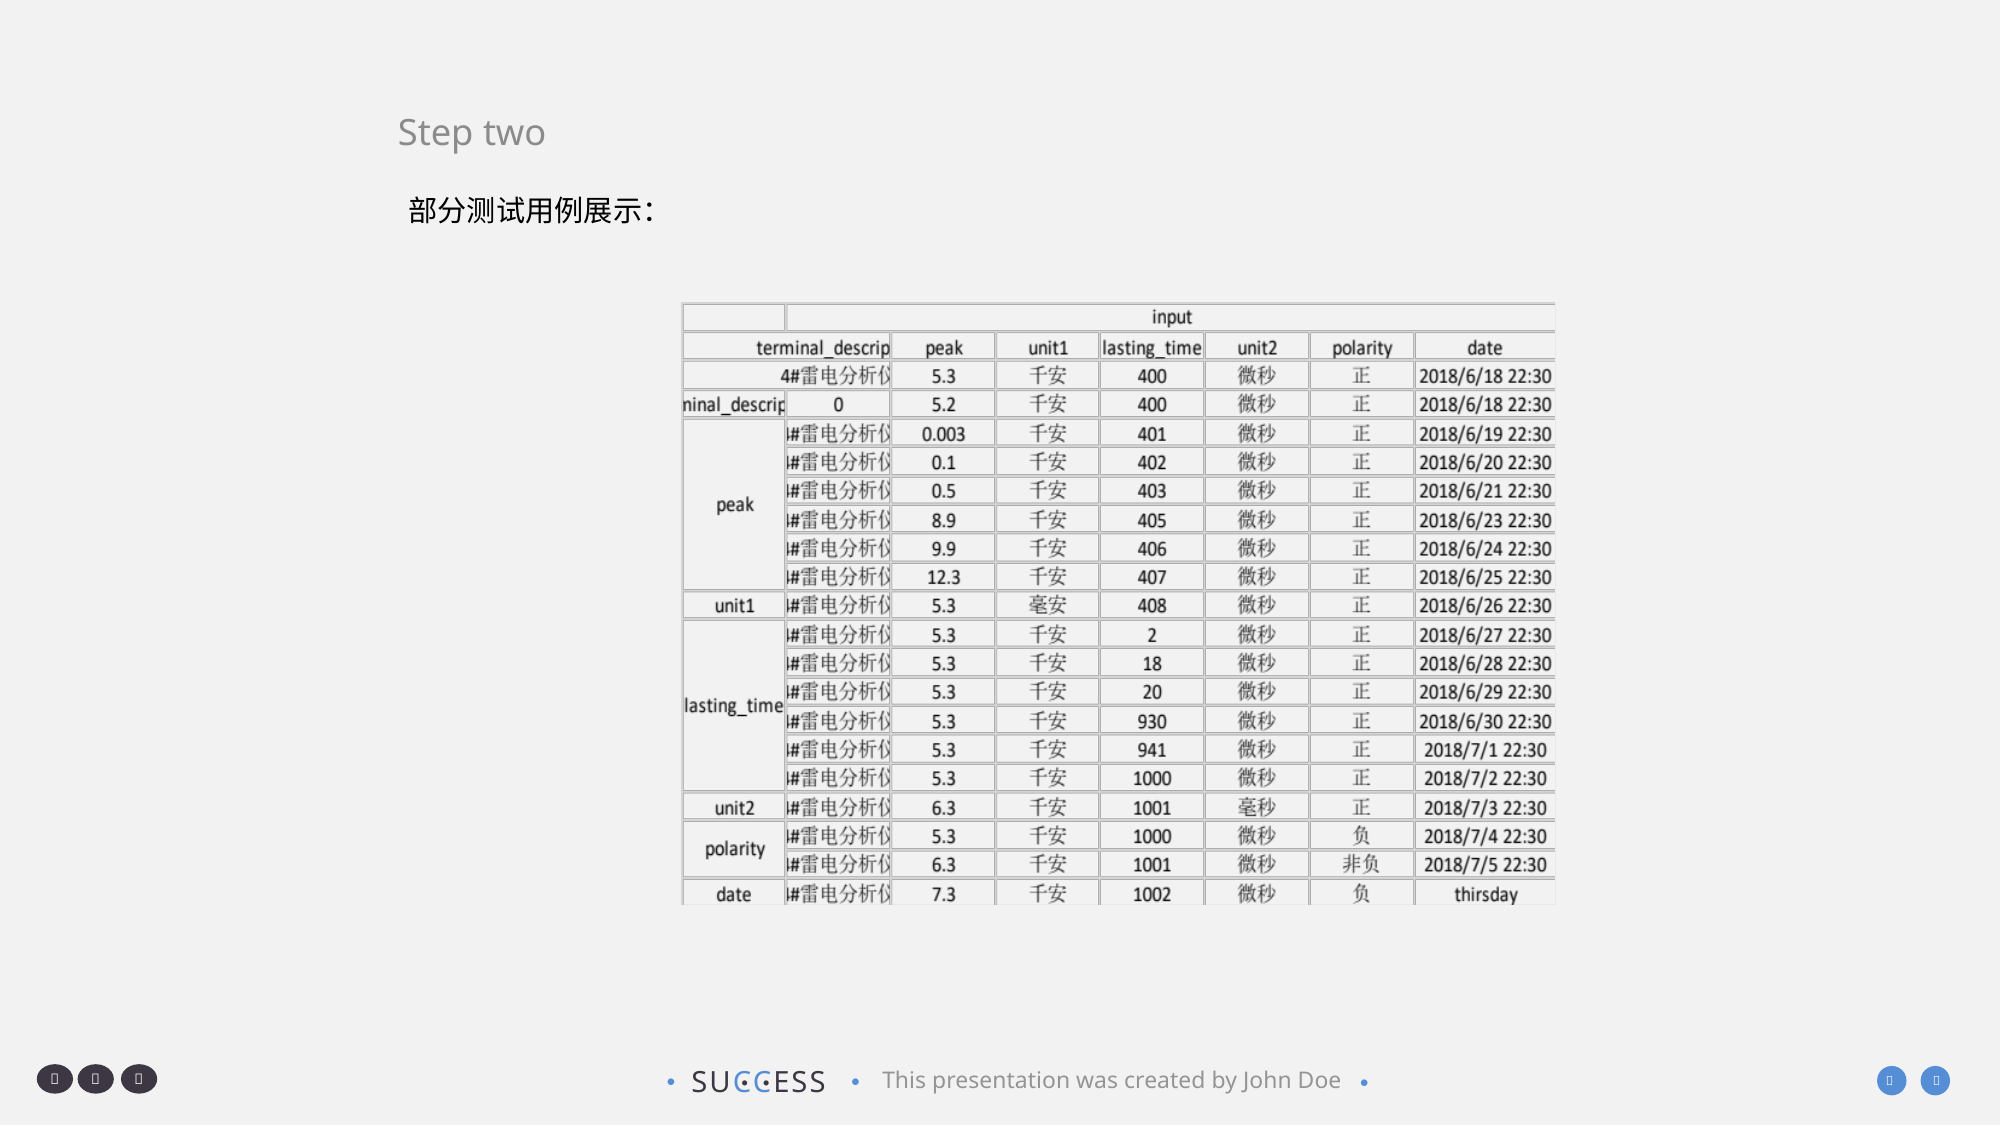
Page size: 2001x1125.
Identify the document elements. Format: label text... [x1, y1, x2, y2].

text_box Step two [362, 101, 583, 185]
picture [680, 302, 1556, 906]
text_box 部分测试用例展示： [393, 184, 772, 235]
